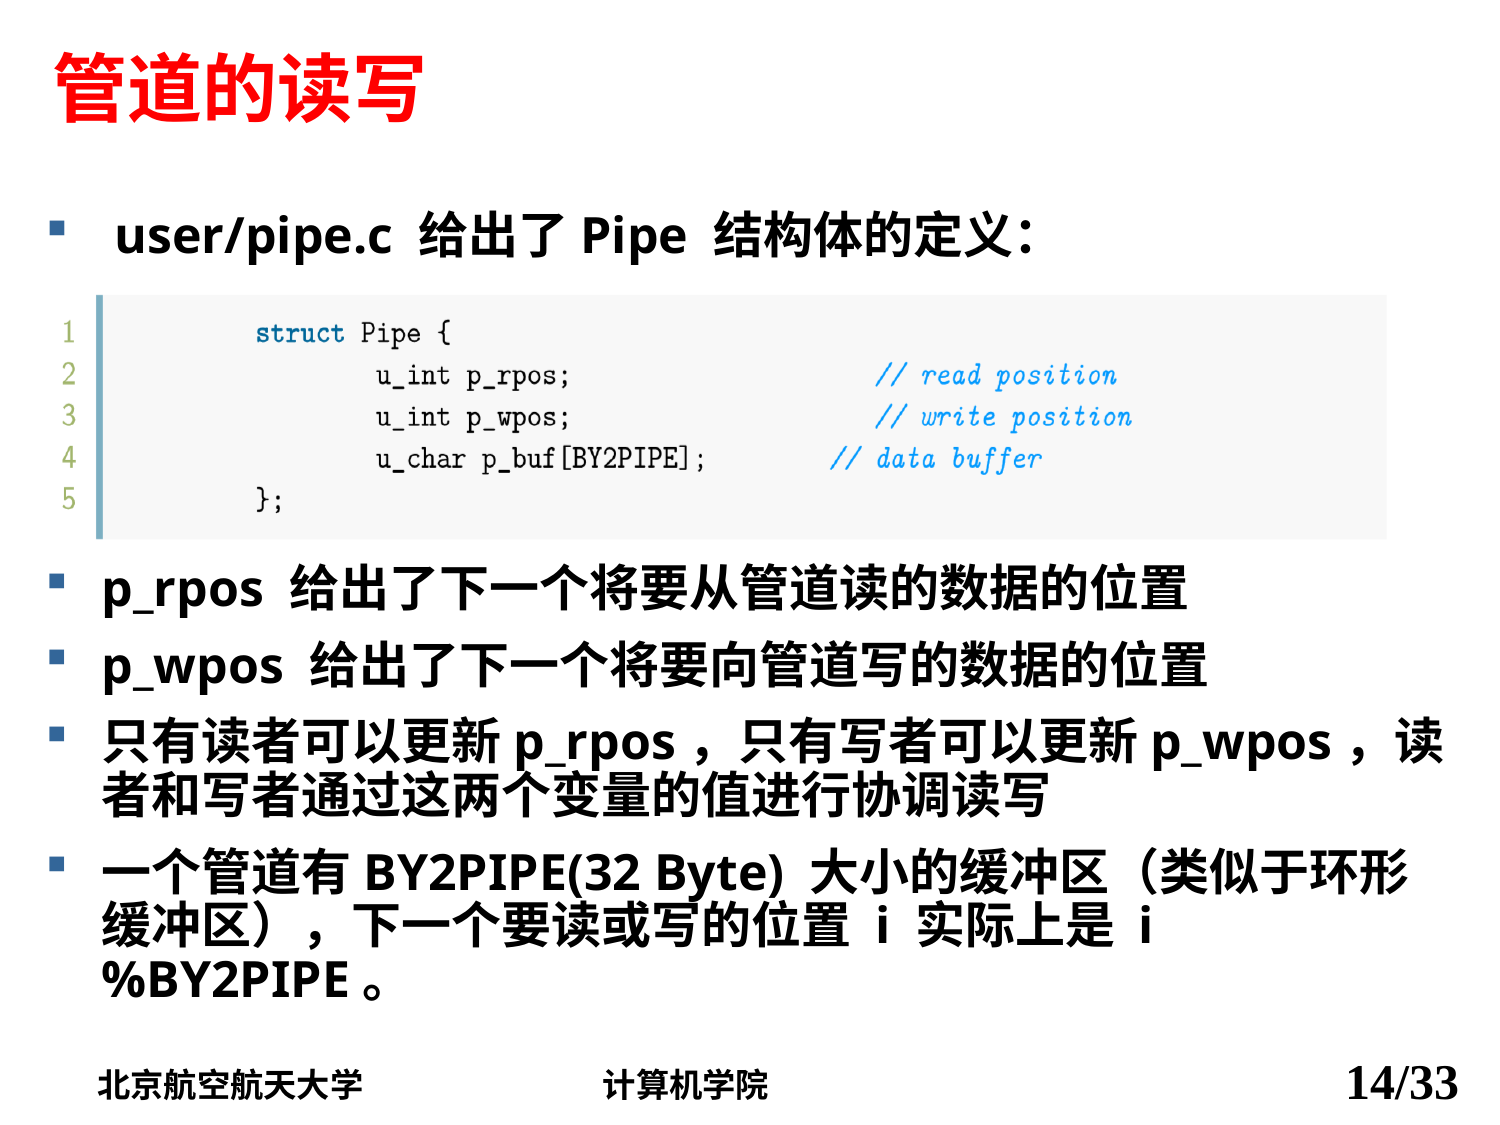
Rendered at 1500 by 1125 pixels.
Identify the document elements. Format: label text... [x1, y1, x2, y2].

title 管道的读写 [37, 42, 1415, 131]
picture [30, 266, 1406, 557]
text_box p_rpos 给出了下一个将要从管道读的数据的位置 p_wpos 给出了下一个将要向管道写的数据的位置 只有读者可以更新p_rpos，只有写者可以更新p_wpos，读者和写者通过这两个变量的值进行协调读写 一个管道有BY2PIPE(32 Byte) 大小的缓冲区（类似于环形缓冲区），下一个要读或写的位置 i 实际上是 i%BY2PIPE。 [30, 522, 1461, 1050]
list user/pipe.c 给出了Pipe 结构体的定义： [30, 147, 1461, 328]
